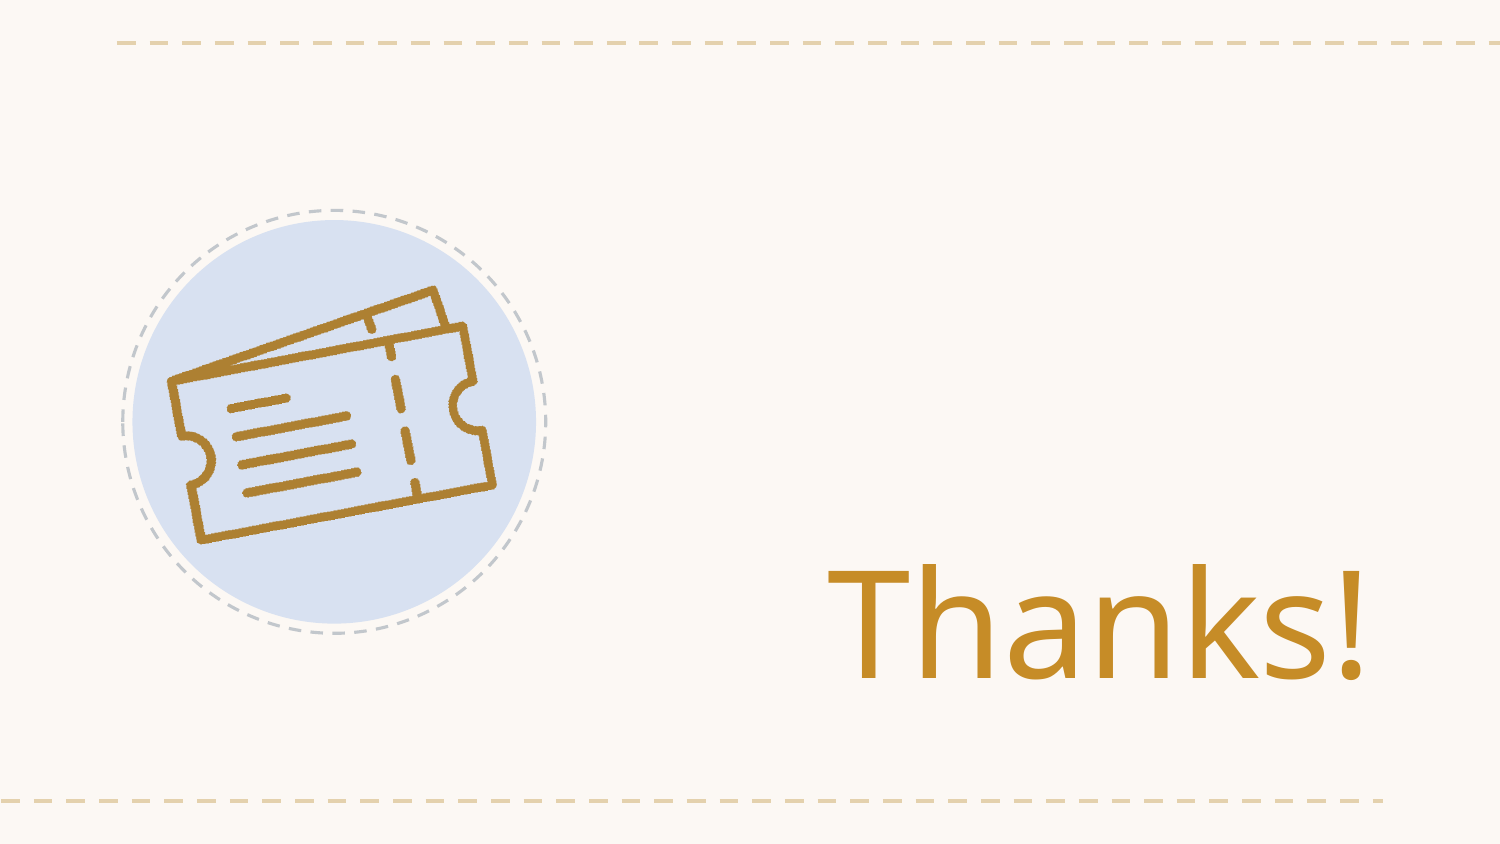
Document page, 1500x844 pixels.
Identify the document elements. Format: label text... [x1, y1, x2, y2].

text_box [122, 210, 546, 634]
picture [162, 247, 493, 578]
title Thanks! [734, 513, 1465, 697]
